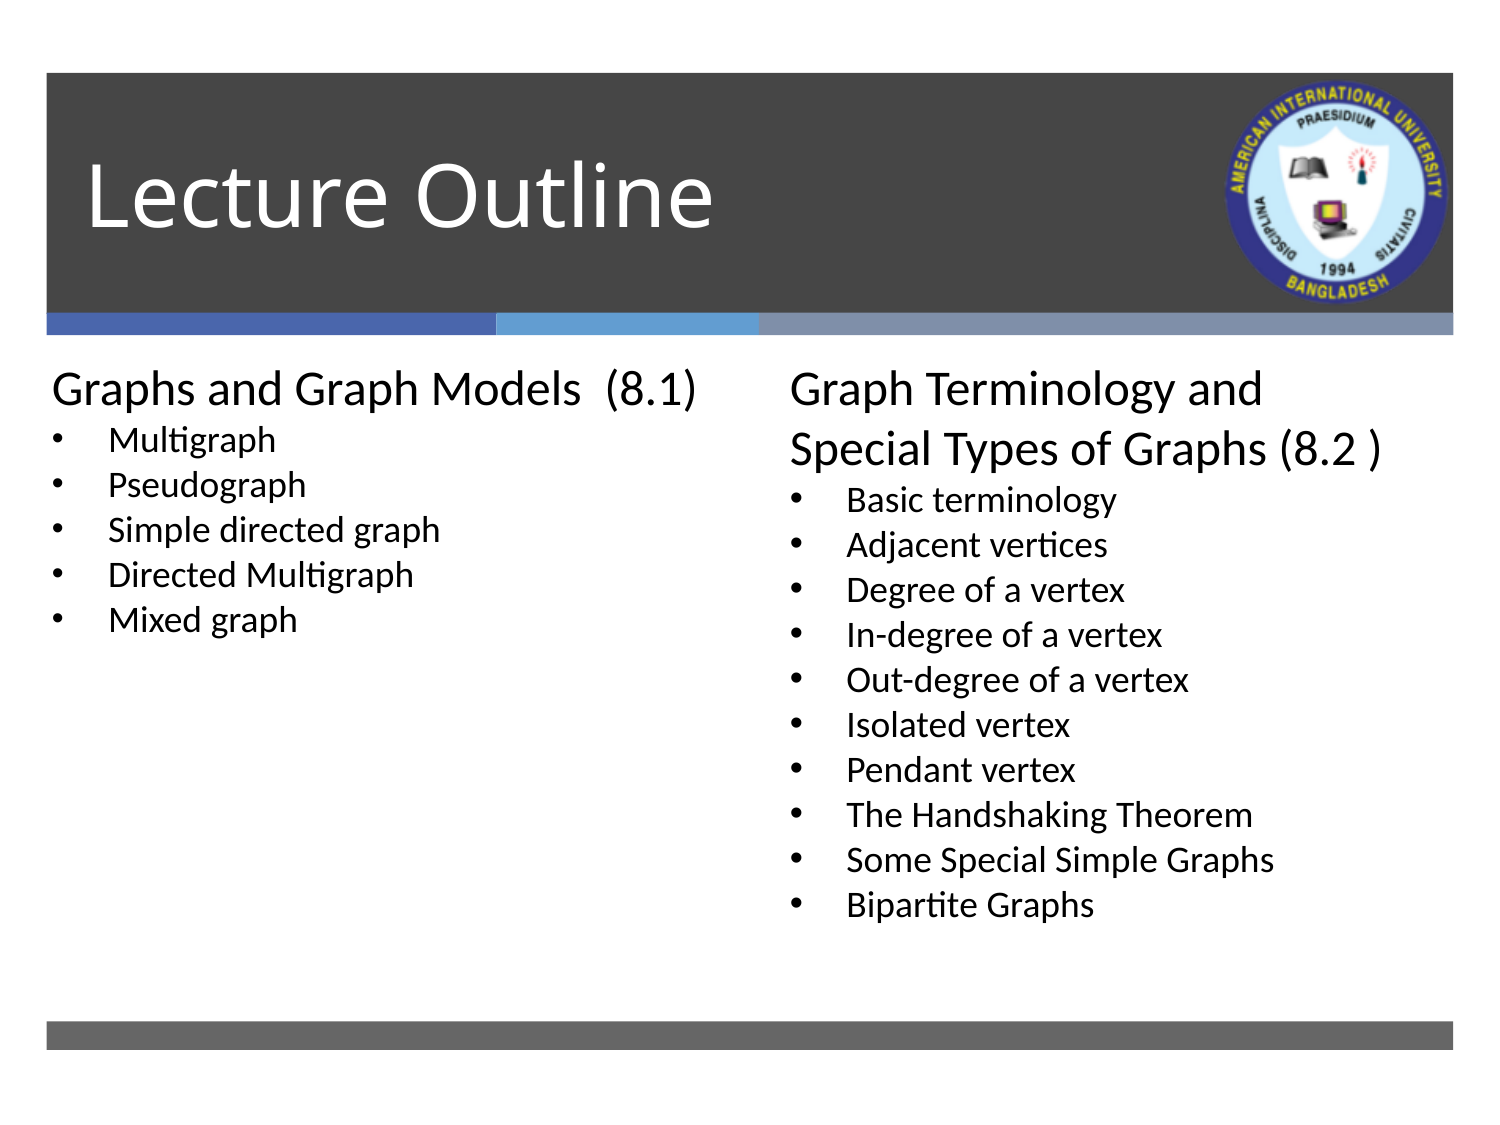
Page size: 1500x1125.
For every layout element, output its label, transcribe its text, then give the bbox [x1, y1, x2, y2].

title Lecture Outline [69, 73, 1351, 253]
picture [1220, 75, 1454, 310]
subtitle Graphs and Graph Models (8.1)l Multigraph Pseudograph Simple directed graph Directed Multigraph Mixed graph [36, 347, 776, 1000]
text_box Graph Terminology and Special Types of Graphs (8.2 ) Basic terminology Adjacent vertices Degree of a vertex In-degree of a vertex Out-degree of a vertex Isolated vertex Pendant vertex The Handshaking Theorem Some Special Simple Graphs Bipartite Graphs [775, 347, 1421, 933]
